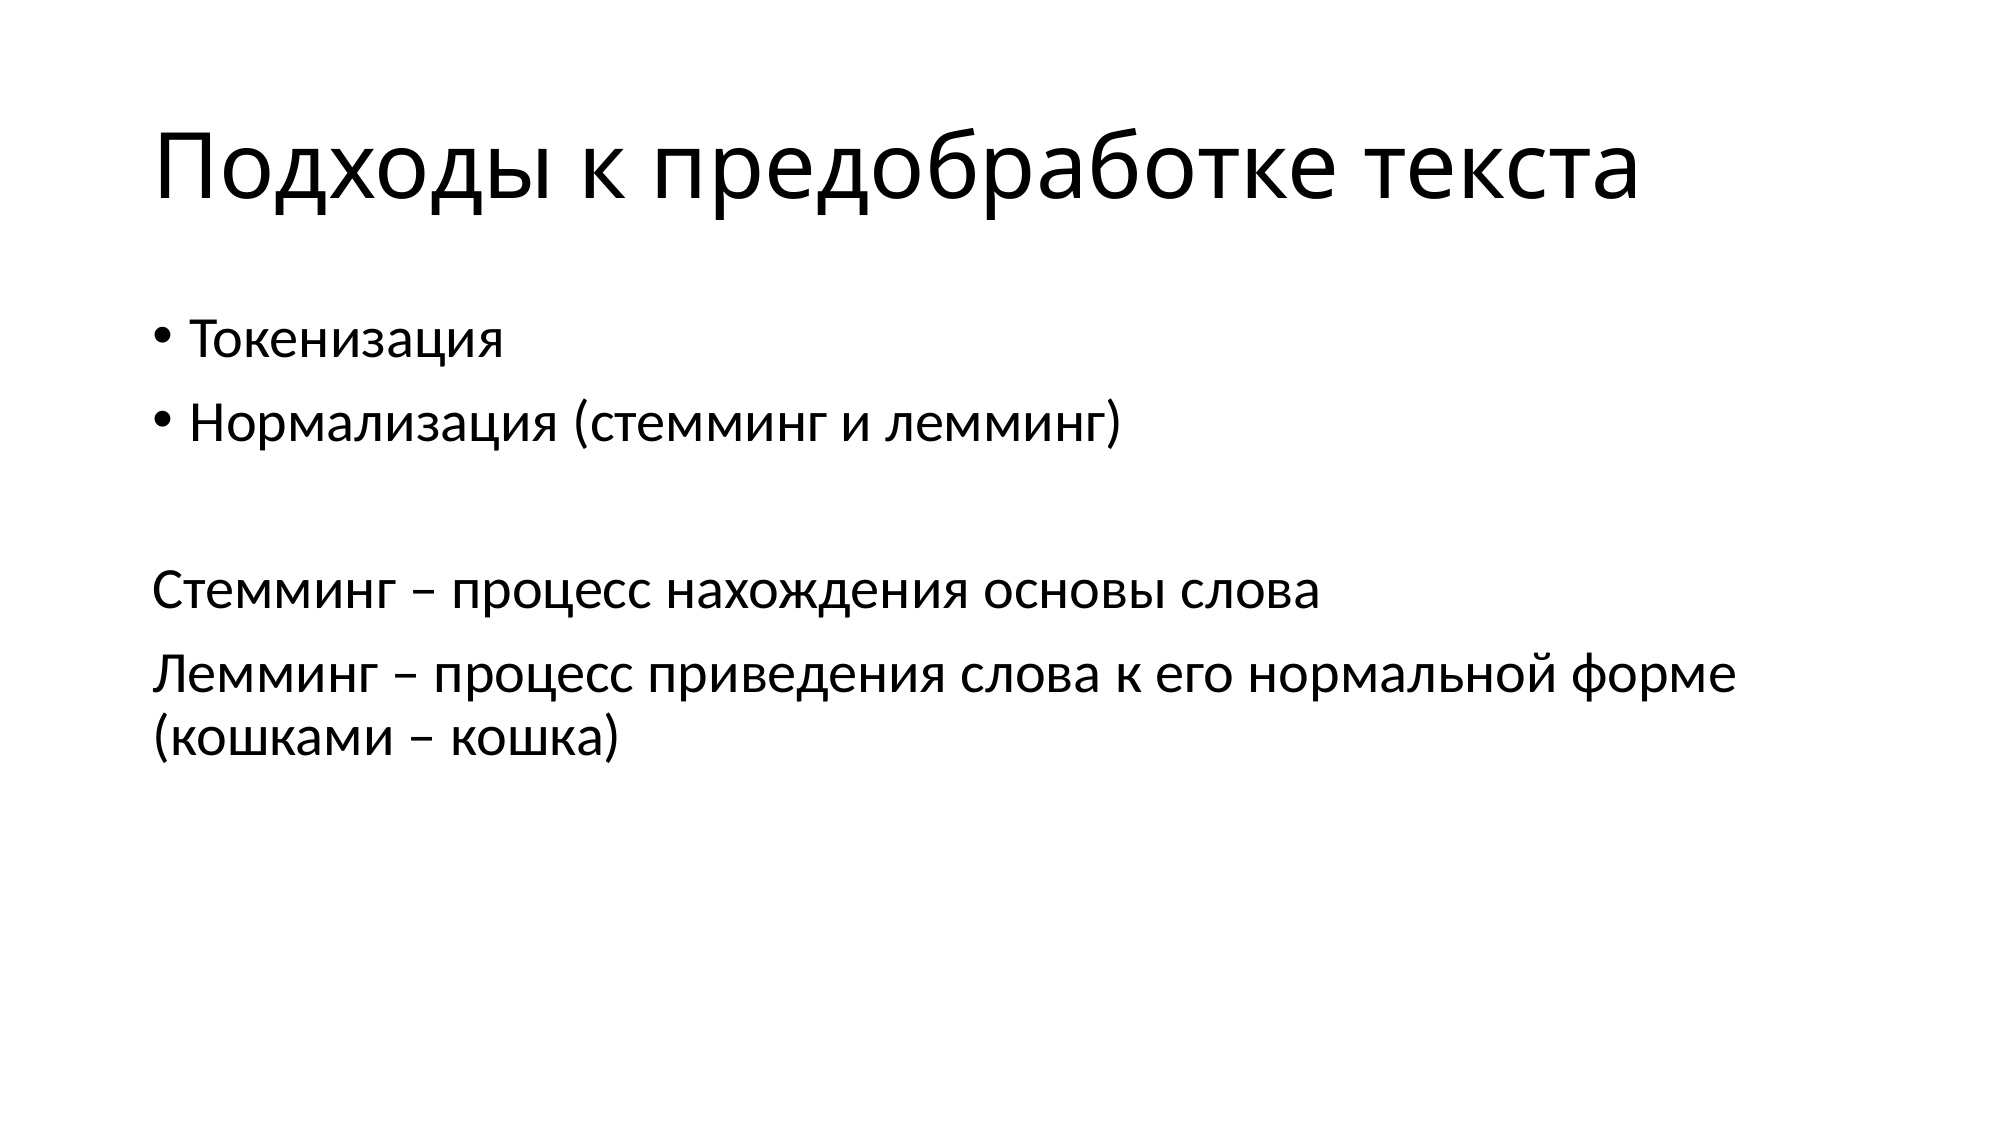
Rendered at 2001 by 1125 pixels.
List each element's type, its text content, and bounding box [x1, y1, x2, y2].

list Токенизация Нормализация (стемминг и лемминг) Стемминг – процесс нахождения основы слова Лемминг – процесс приведения слова к его нормальной форме (кошками – кошка) [137, 299, 1863, 1014]
title Подходы к предобработке текста [137, 59, 1863, 278]
